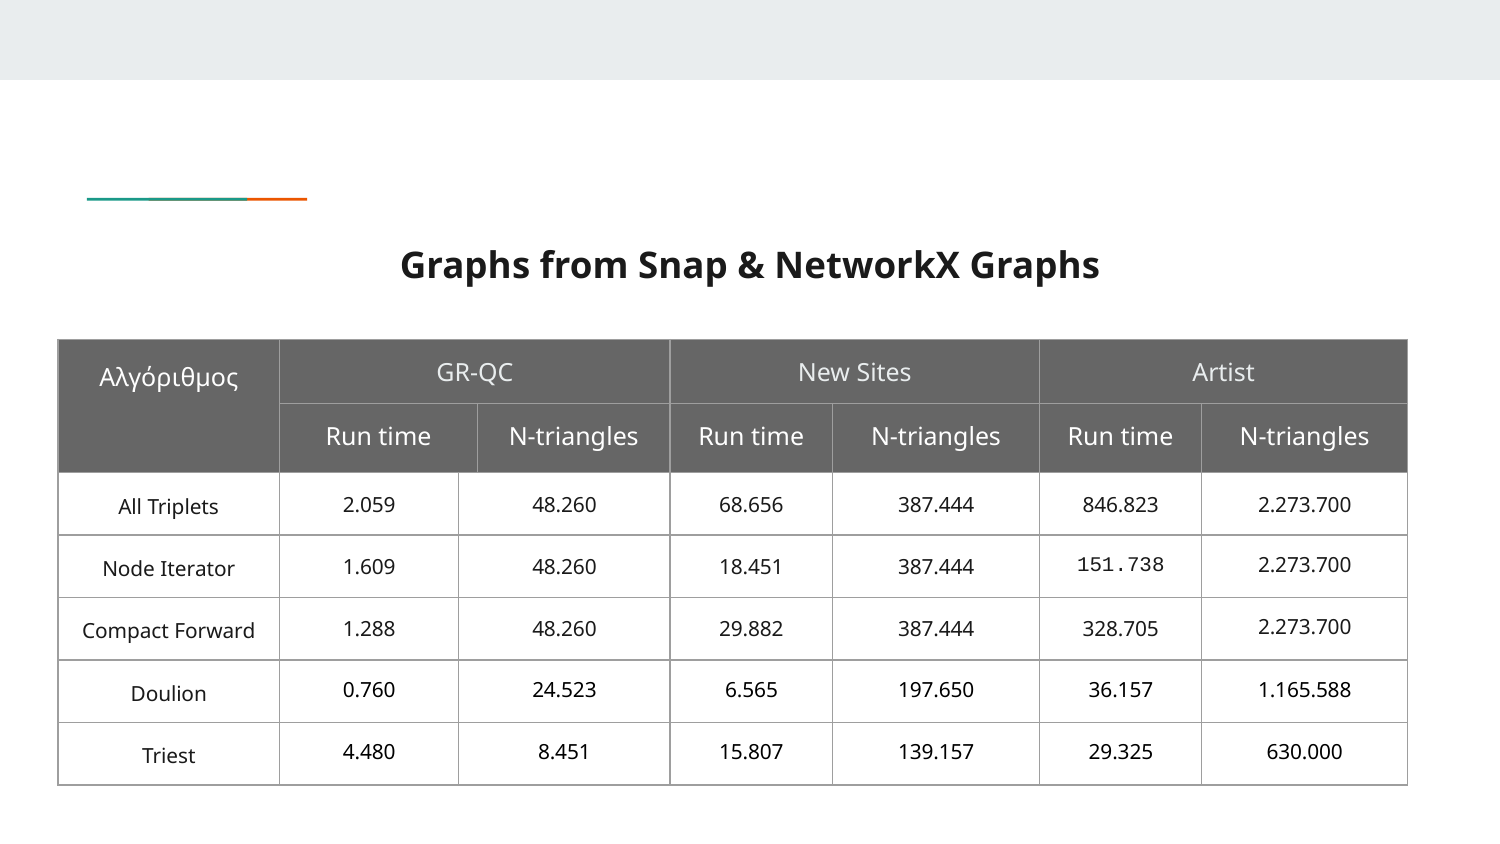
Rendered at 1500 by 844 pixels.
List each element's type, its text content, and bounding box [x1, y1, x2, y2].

table_cell 328.705 [1040, 598, 1201, 659]
table_cell 15.807 [671, 723, 832, 784]
table_cell 846.823 [1040, 473, 1201, 534]
table_cell 139.157 [833, 723, 1039, 784]
table_cell 1.609 [280, 536, 458, 597]
table_cell 48.260 [459, 598, 669, 659]
table_cell 1.288 [280, 598, 458, 659]
table_cell Triest [59, 723, 279, 784]
table_cell 387.444 [833, 598, 1039, 659]
table_header New Sites [671, 340, 1039, 403]
table_header GR-QC [280, 340, 669, 403]
table_cell 48.260 [459, 473, 669, 534]
table_cell 387.444 [833, 536, 1039, 597]
table_cell Run time [280, 404, 477, 472]
table_cell Doulion [59, 661, 279, 722]
table_cell 2.273.700 [1202, 536, 1407, 597]
table_cell 2.273.700 [1202, 598, 1407, 659]
table_cell 29.325 [1040, 723, 1201, 784]
title Graphs from Snap & NetworkX Graphs [119, 216, 1381, 305]
table_cell All Triplets [59, 473, 279, 534]
table_cell 197.650 [833, 661, 1039, 722]
table_cell 387.444 [833, 473, 1039, 534]
table_cell N-triangles [833, 404, 1039, 472]
table_cell 2.273.700 [1202, 473, 1407, 534]
table_cell 8.451 [459, 723, 669, 784]
table_cell 24.523 [459, 661, 669, 722]
table_cell Compact Forward [59, 598, 279, 659]
table_cell 18.451 [671, 536, 832, 597]
table_cell 29.882 [671, 598, 832, 659]
table_cell N-triangles [1202, 404, 1407, 472]
table_cell Run time [671, 404, 832, 472]
table_cell Run time [1040, 404, 1201, 472]
table_cell 48.260 [459, 536, 669, 597]
table_cell 630.000 [1202, 723, 1407, 784]
table_header Artist [1040, 340, 1407, 403]
table_cell 1.165.588 [1202, 661, 1407, 722]
table_cell 36.157 [1040, 661, 1201, 722]
table_cell 4.480 [280, 723, 458, 784]
table_cell 6.565 [671, 661, 832, 722]
table_cell 68.656 [671, 473, 832, 534]
table_cell N-triangles [478, 404, 669, 472]
table_cell 151.738 [1040, 536, 1201, 597]
table_cell 2.059 [280, 473, 458, 534]
table_cell Node Iterator [59, 536, 279, 597]
table_cell 0.760 [280, 661, 458, 722]
table_header Αλγόριθμος [59, 340, 279, 472]
